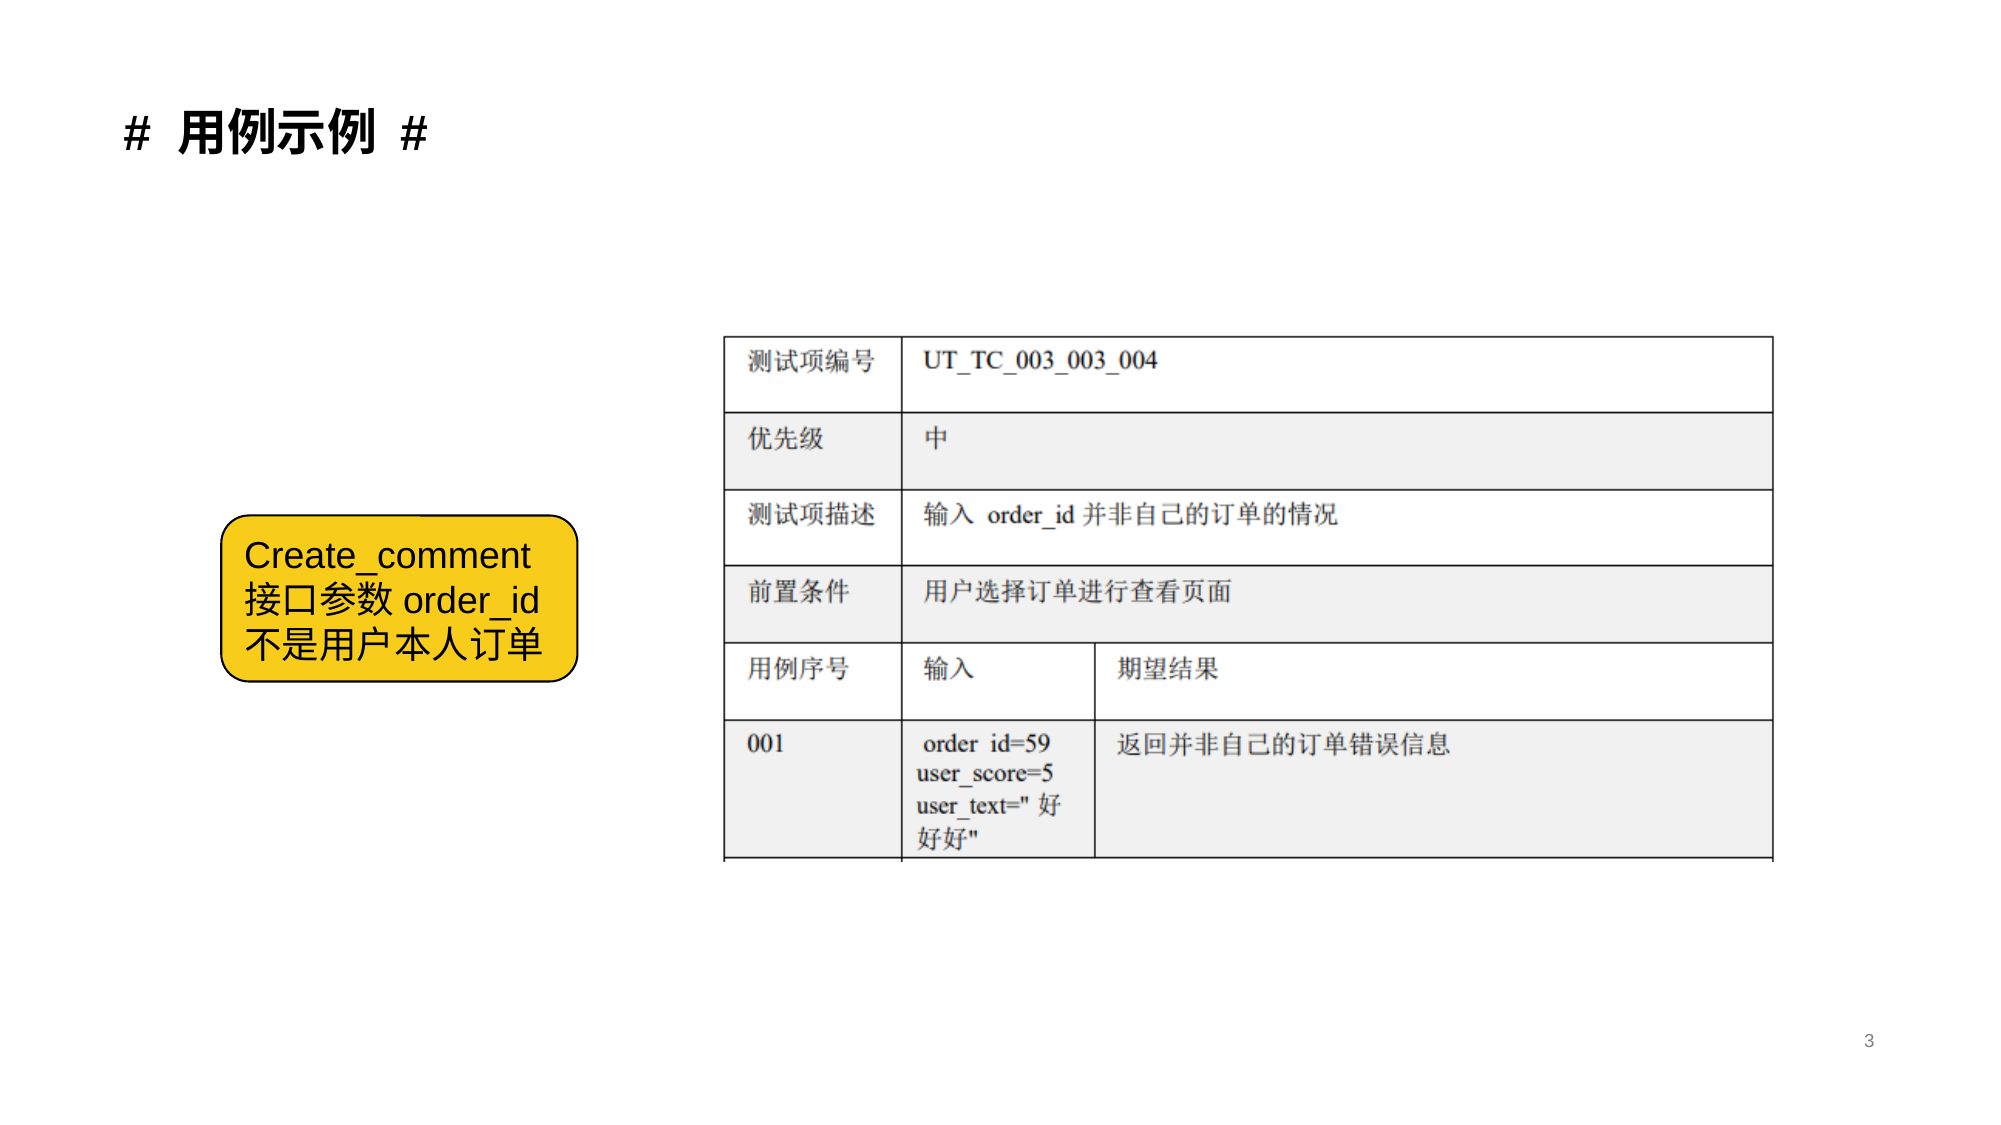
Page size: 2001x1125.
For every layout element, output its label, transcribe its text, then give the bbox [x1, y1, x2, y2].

title # 用例示例 # [108, 0, 1890, 169]
picture [699, 324, 1791, 862]
slide_number 3 [1471, 1022, 1890, 1057]
text_box Create_comment接口参数order_id不是用户本人订单 [221, 515, 578, 682]
